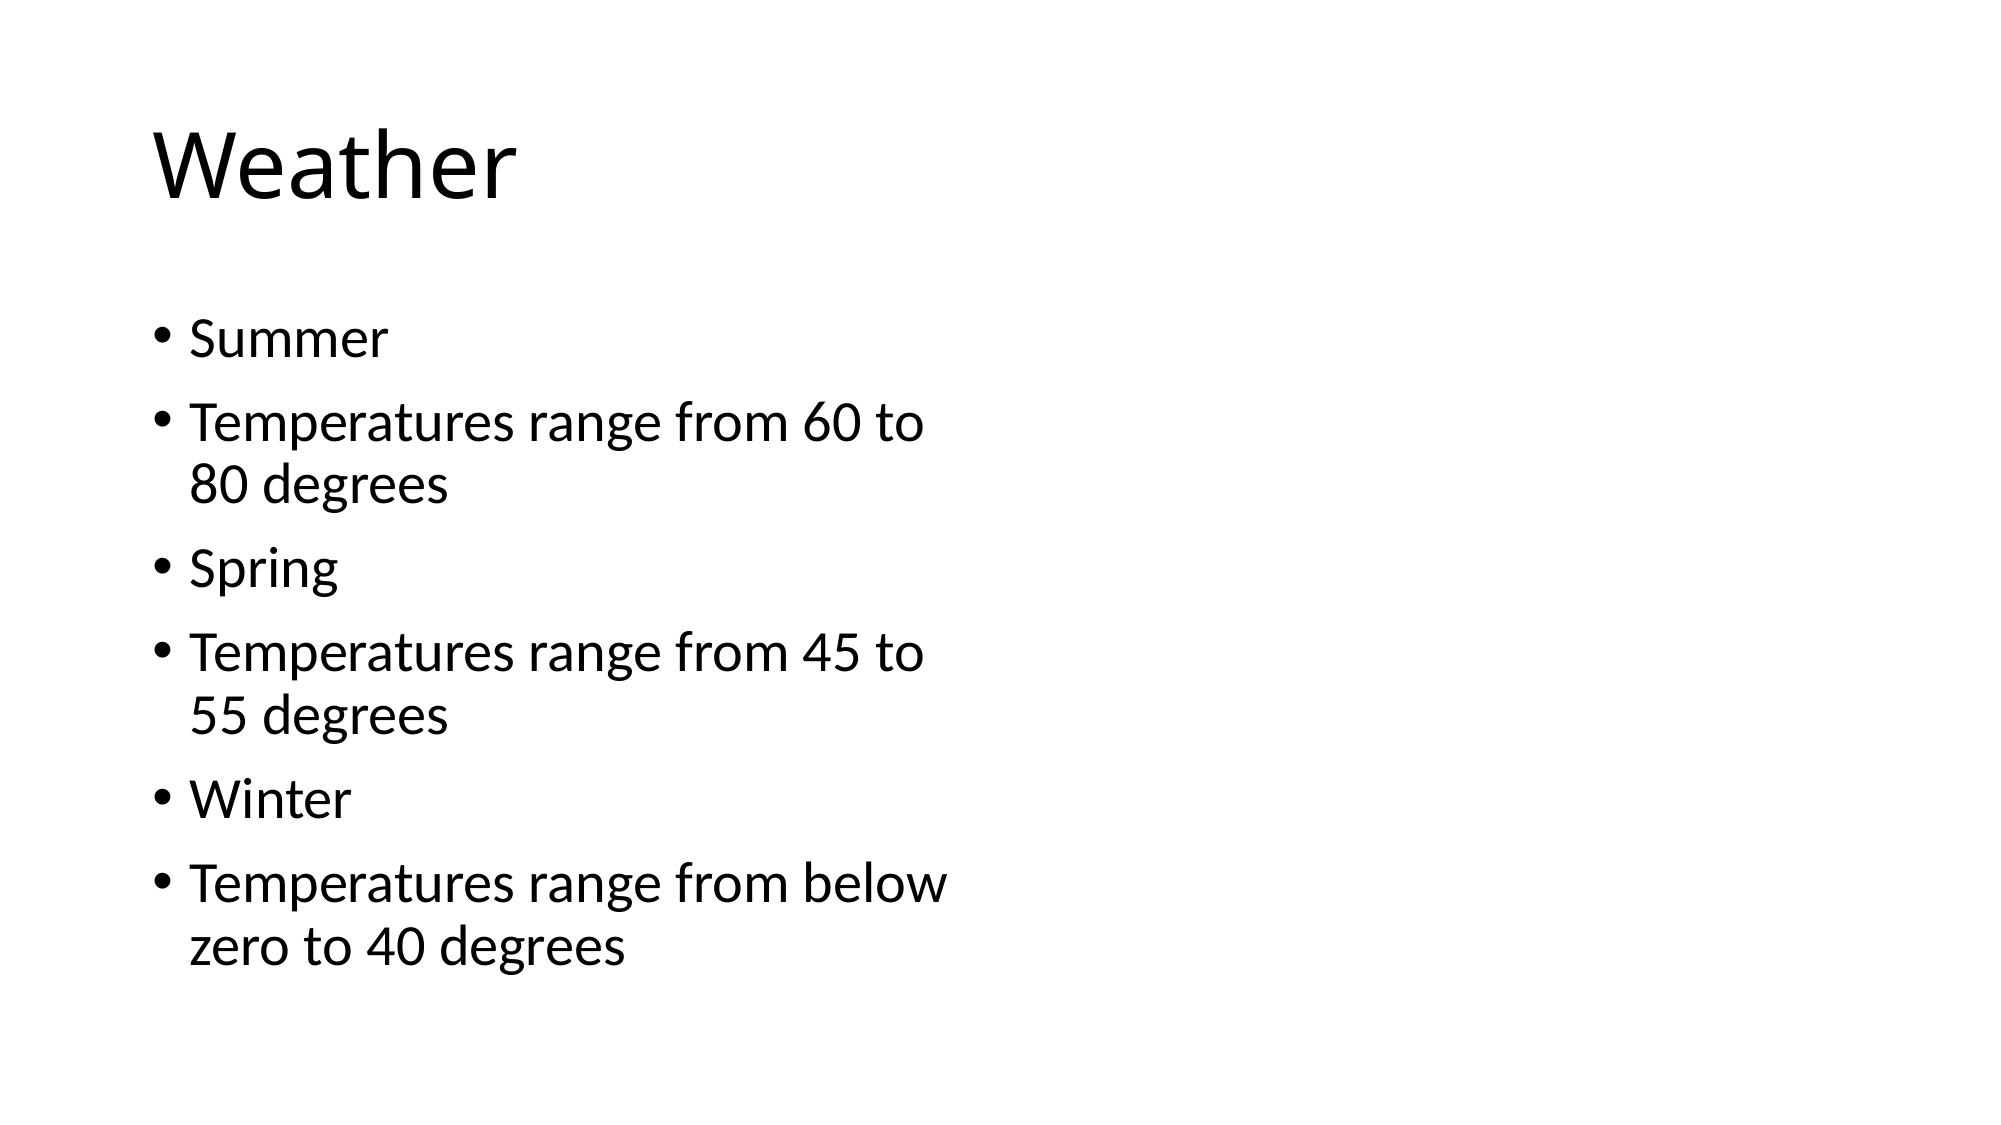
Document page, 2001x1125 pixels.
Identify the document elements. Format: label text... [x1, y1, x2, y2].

list Summer Temperatures range from 60 to 80 degrees Spring Temperatures range from 45 to 55 degrees Winter Temperatures range from below zero to 40 degrees [137, 299, 988, 1014]
title Weather [137, 59, 1863, 278]
